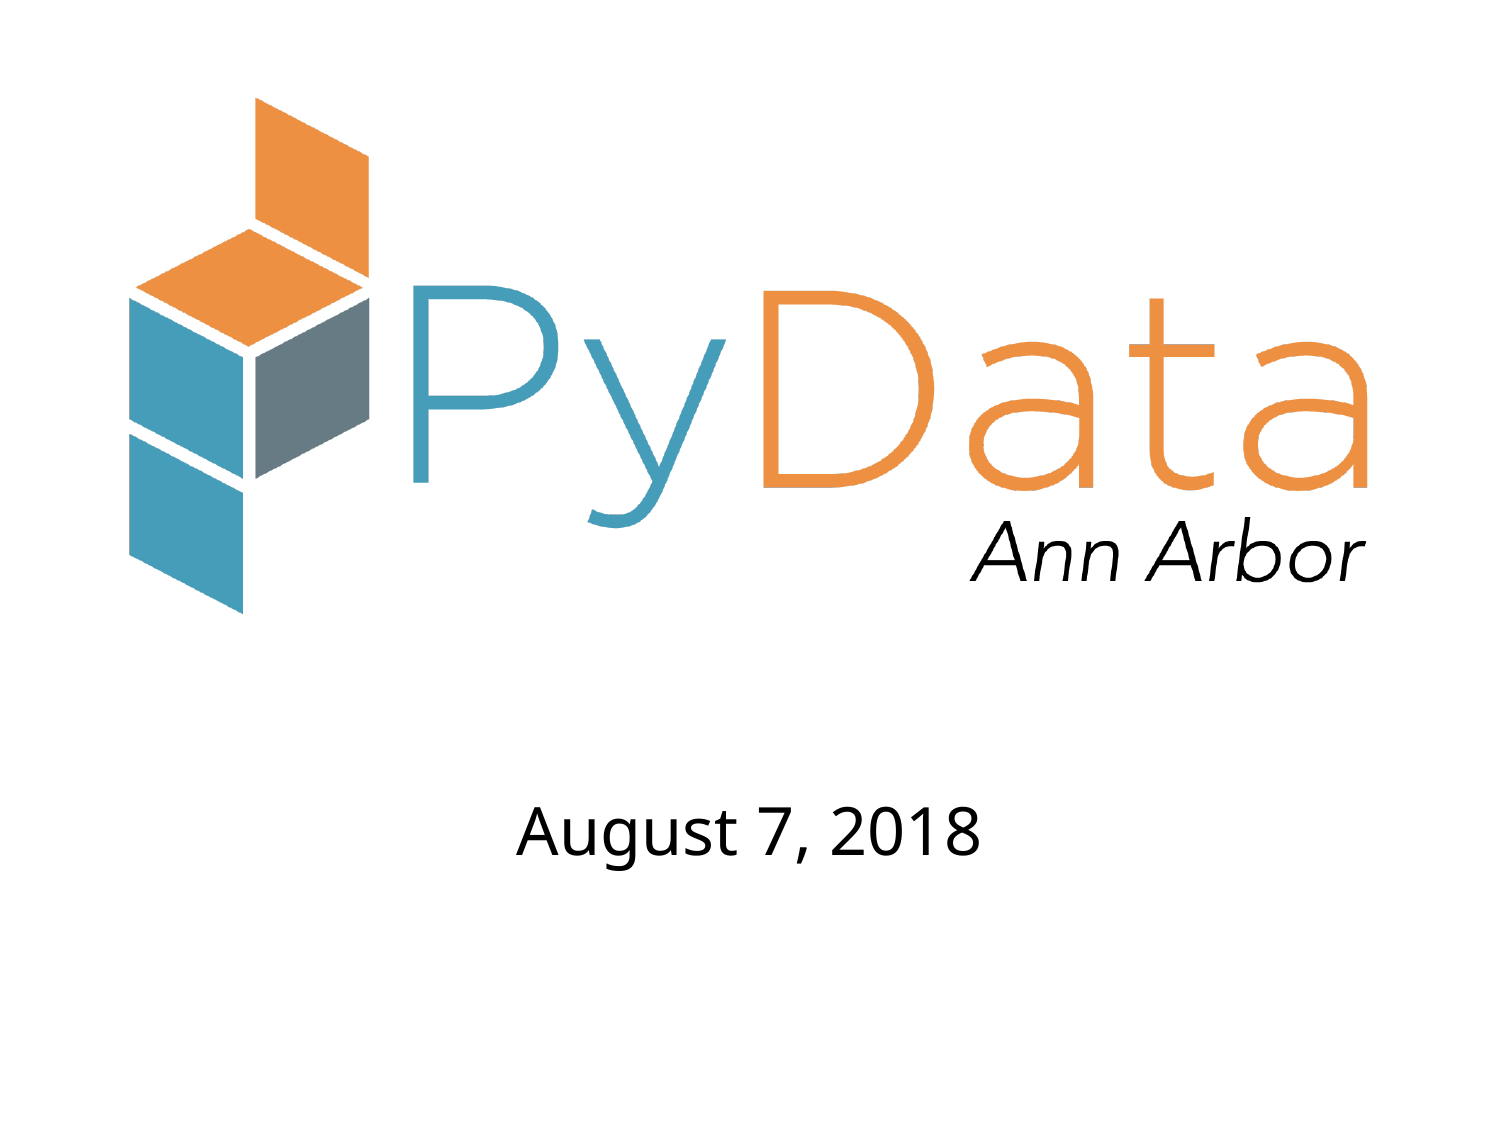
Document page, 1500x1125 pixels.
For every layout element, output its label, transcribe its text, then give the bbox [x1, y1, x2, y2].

picture [112, 35, 1388, 674]
subtitle August 7, 2018 [225, 781, 1275, 1069]
